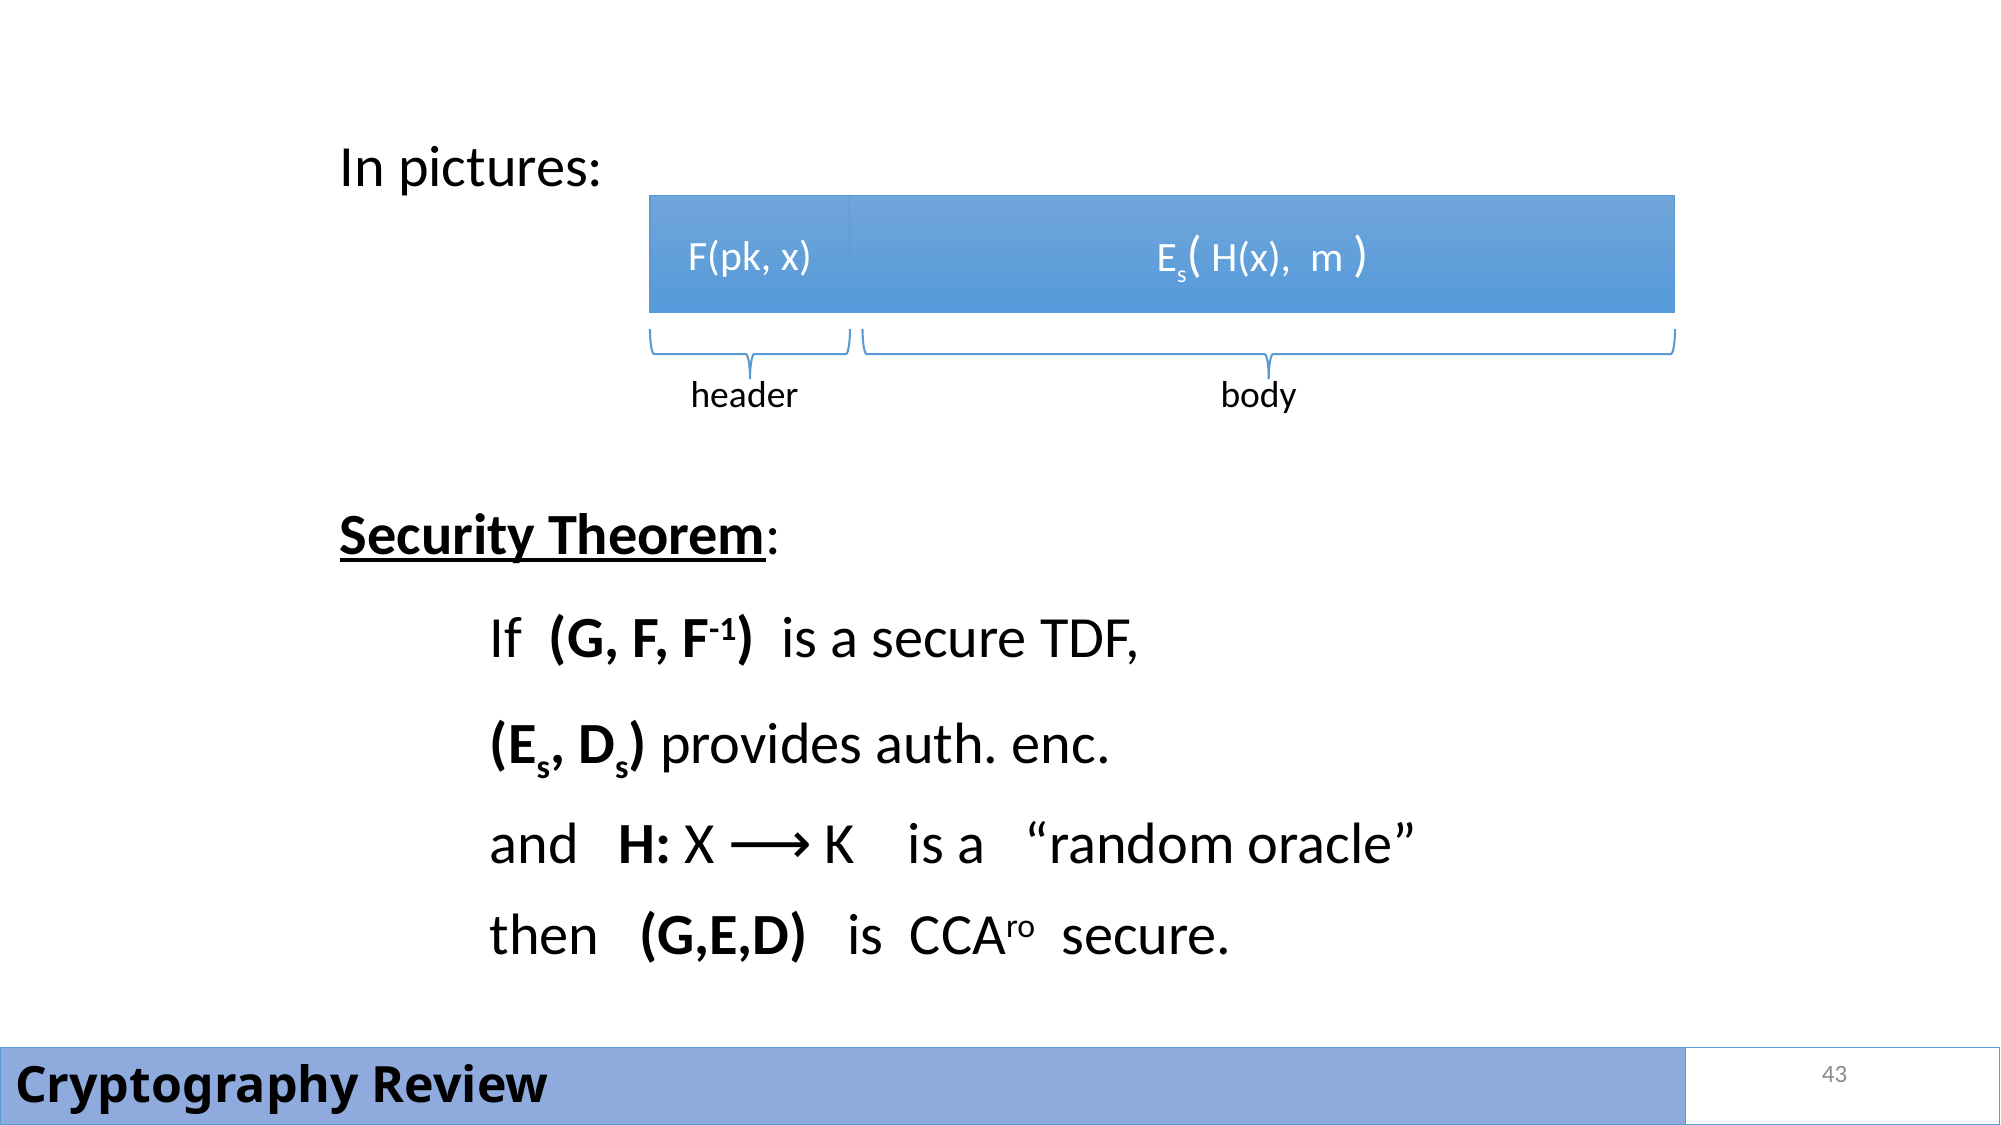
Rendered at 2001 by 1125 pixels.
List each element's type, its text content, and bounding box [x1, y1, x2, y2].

text_box [1685, 1047, 2000, 1125]
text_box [649, 195, 1676, 423]
text_box Cryptography Review [0, 1047, 1685, 1125]
slide_number 43 [1412, 1042, 1863, 1103]
list In pictures: Security Theorem: If (G, F, F-1) is a secure TDF, (Es, Ds) provides auth. enc. and H: X ⟶ K is a “random oracle” then (G,E,D) is CCAro secure. [324, 129, 1675, 1025]
